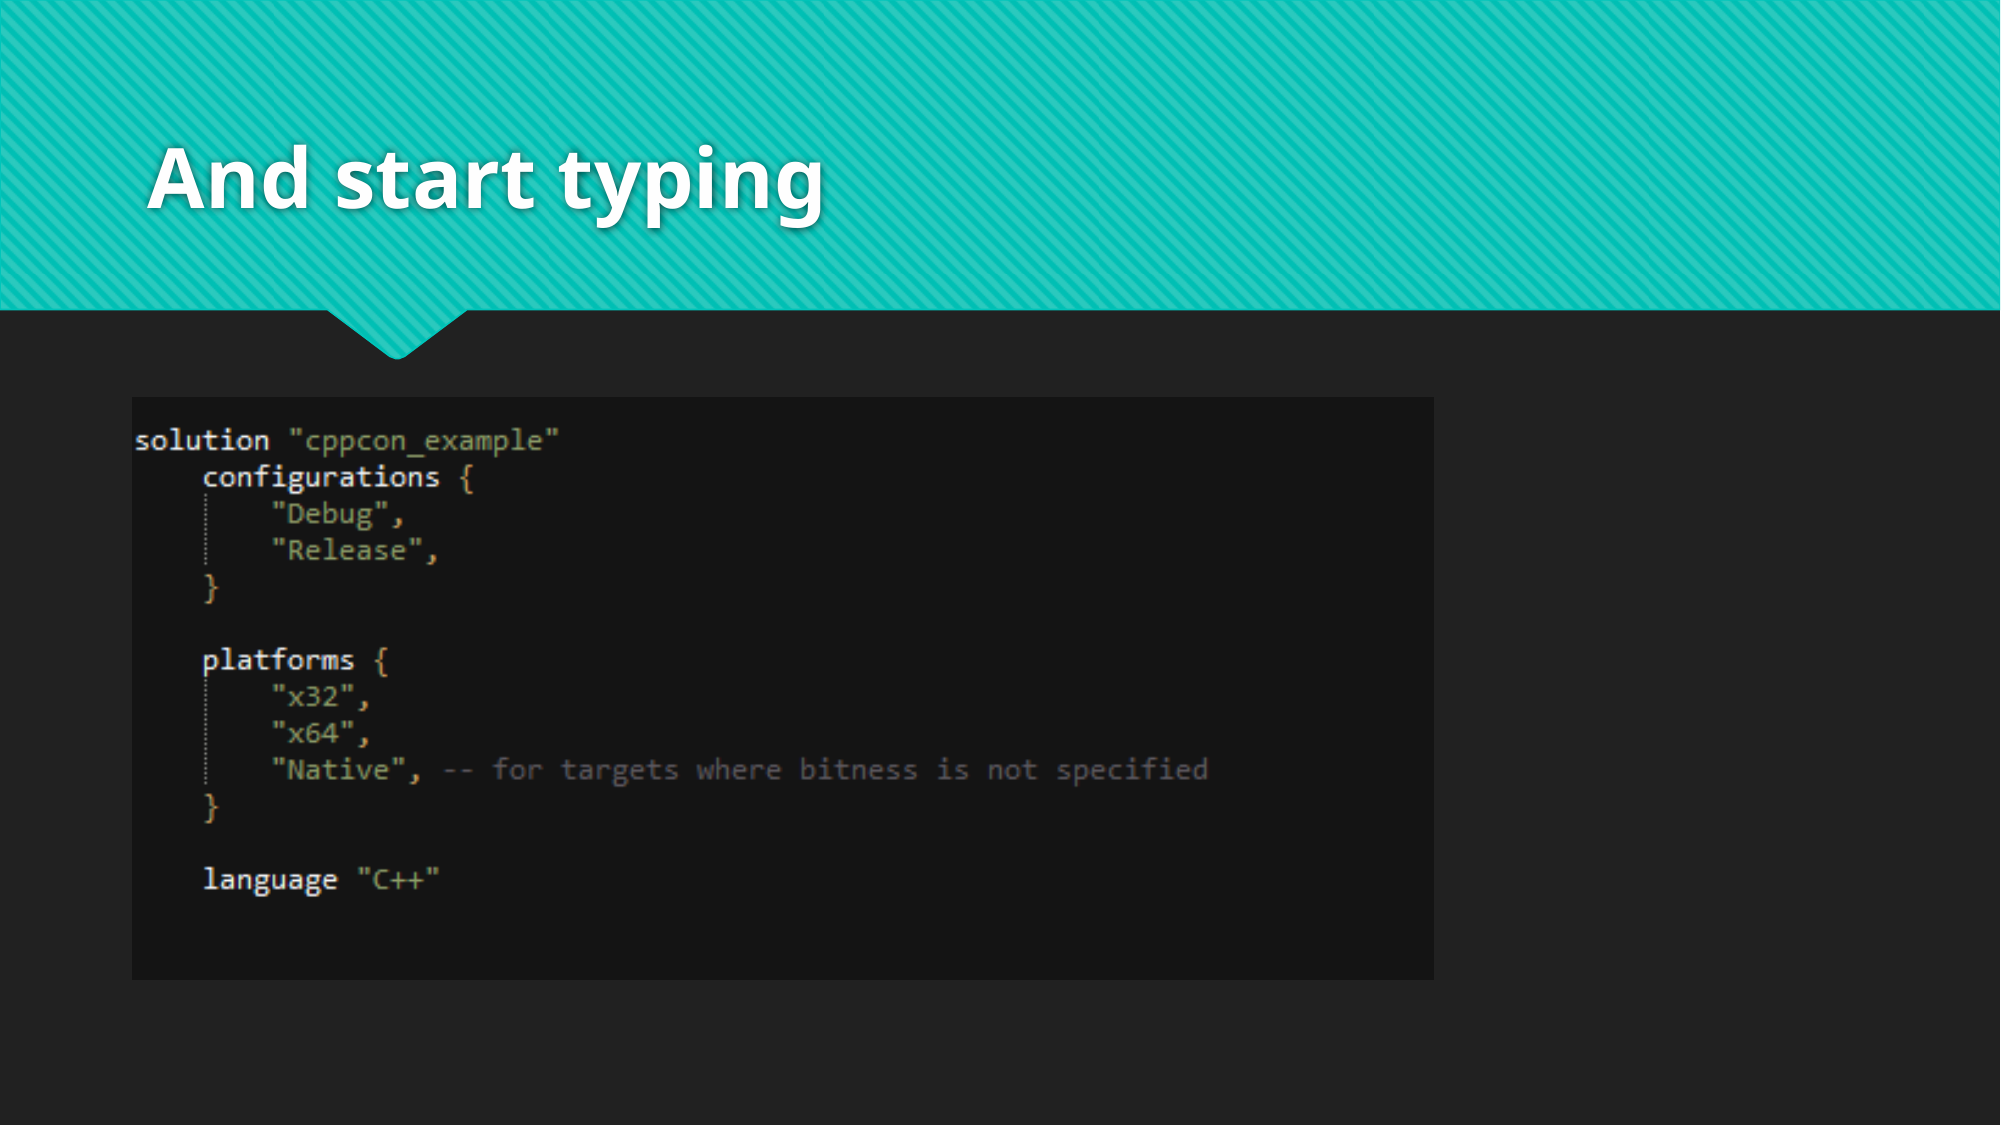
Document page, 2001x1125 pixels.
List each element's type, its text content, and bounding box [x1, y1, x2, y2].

title And start typing [132, 73, 1868, 233]
picture [132, 397, 1434, 980]
